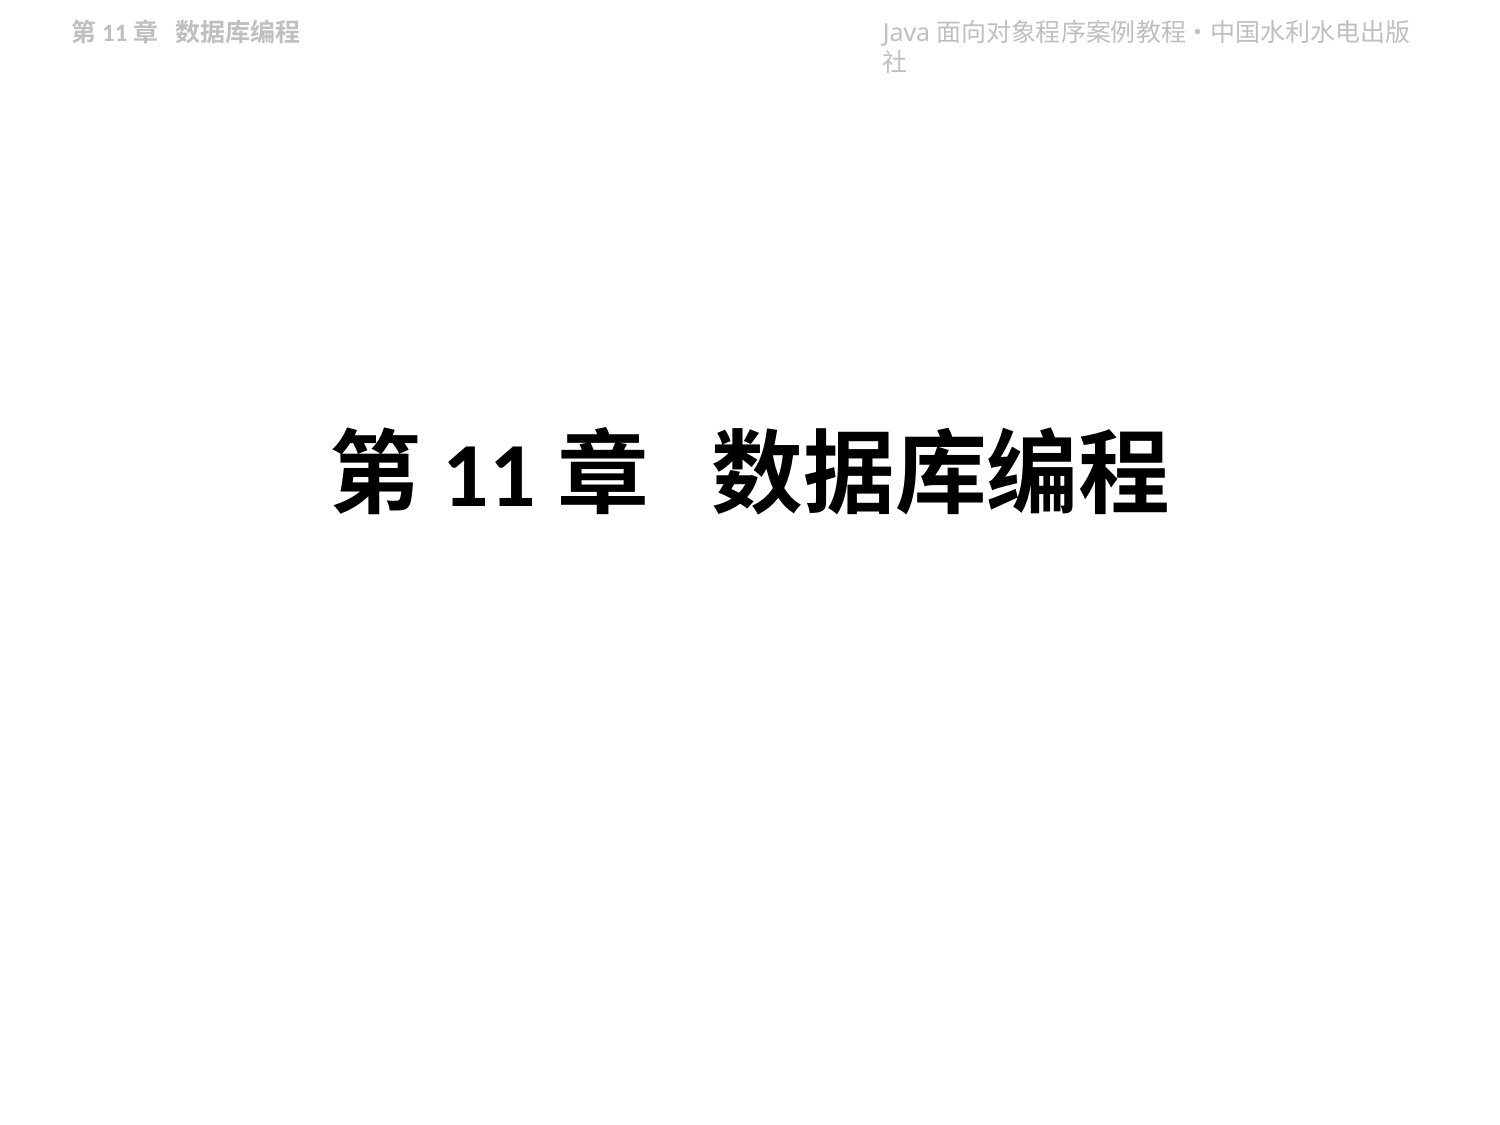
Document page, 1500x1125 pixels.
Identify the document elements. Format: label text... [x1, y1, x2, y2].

title 第11章 数据库编程 [112, 349, 1388, 591]
